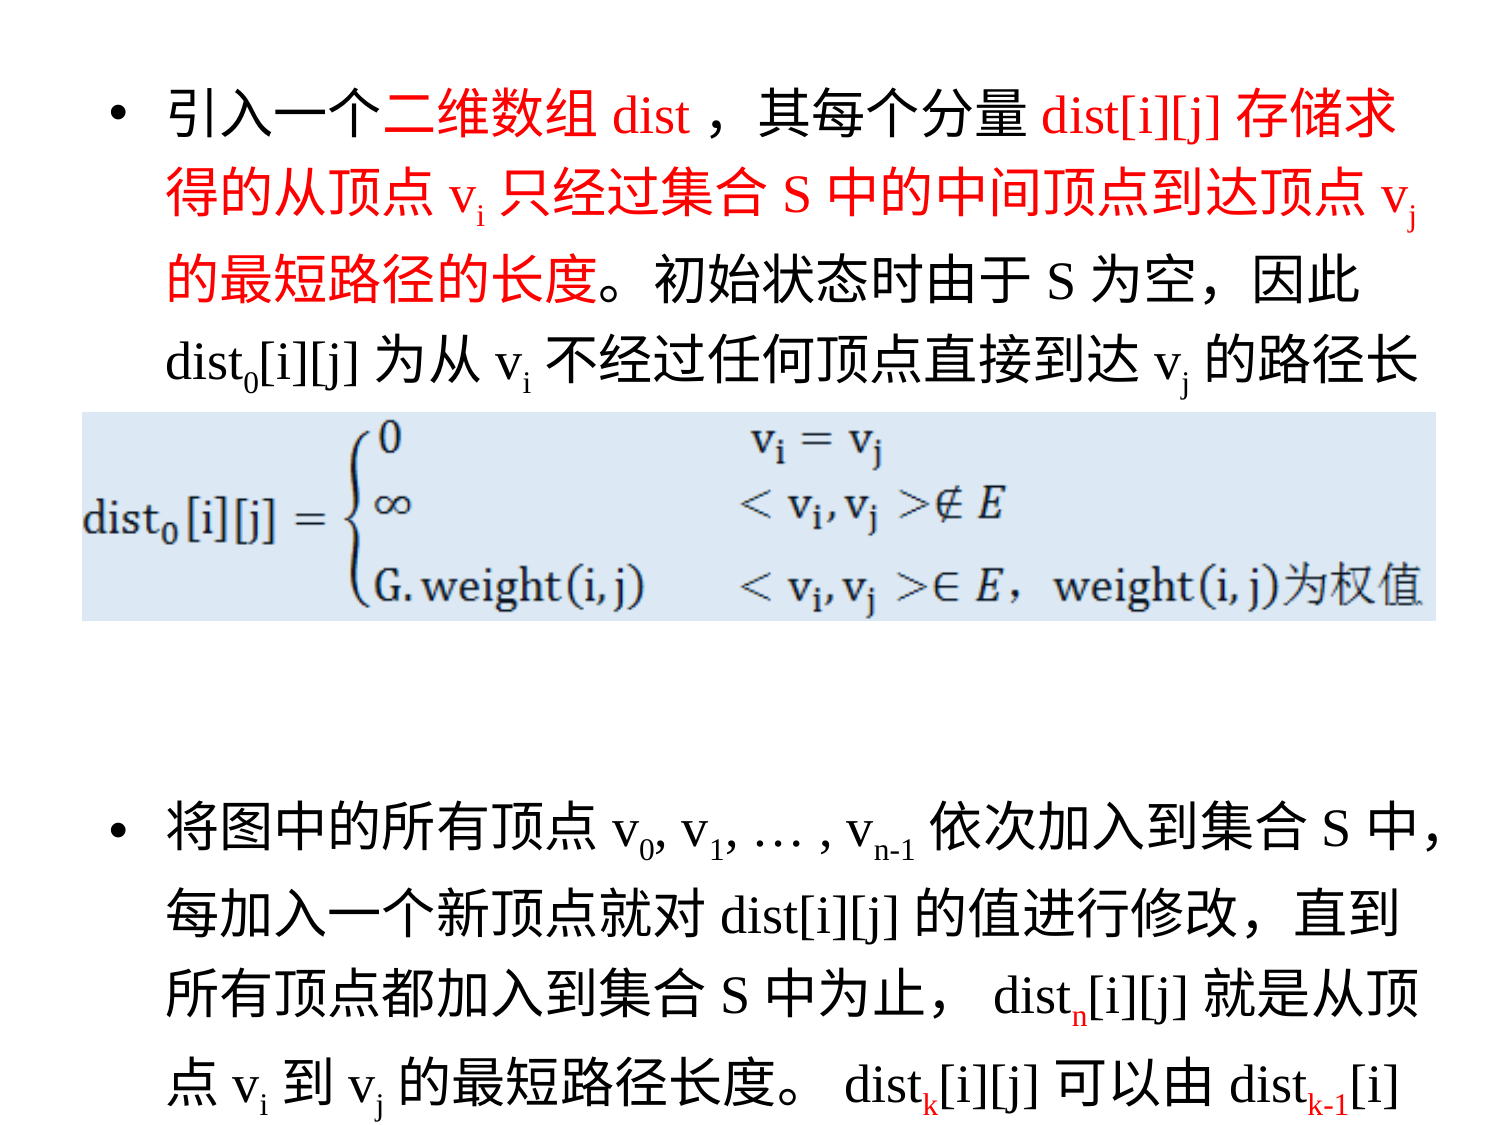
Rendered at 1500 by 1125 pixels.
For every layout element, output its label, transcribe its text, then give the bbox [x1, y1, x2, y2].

list 引入一个二维数组dist，其每个分量dist[i][j]存储求得的从顶点vi只经过集合S中的中间顶点到达顶点vj的最短路径的长度。初始状态时由于S为空，因此dist0[i][j]为从vi不经过任何顶点直接到达vj的路径长度，即 将图中的所有顶点v0, v1, … , vn-1依次加入到集合S中，每加入一个新顶点就对dist[i][j]的值进行修改，直到所有顶点都加入到集合S中为止，distn[i][j]就是从顶点vi到vj的最短路径长度。distk[i][j]可以由distk-1[i][j]计算得到， [93, 58, 1465, 1090]
picture [81, 412, 1436, 622]
